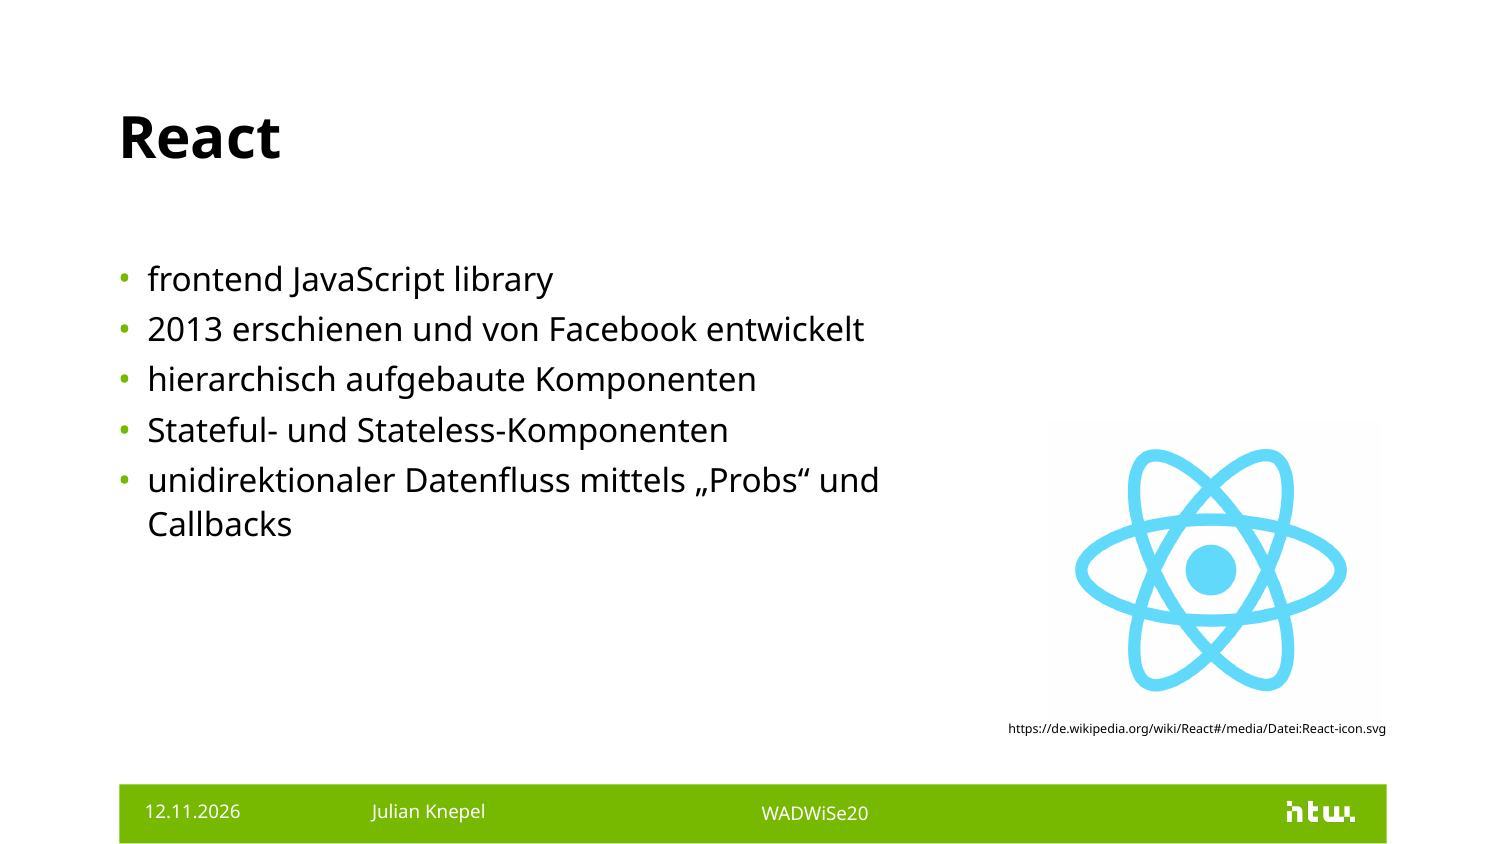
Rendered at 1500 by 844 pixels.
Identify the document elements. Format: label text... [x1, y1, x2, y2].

list WADWiSe20 [761, 801, 1211, 837]
picture [1047, 421, 1382, 722]
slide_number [144, 790, 325, 836]
picture [1285, 799, 1362, 830]
list frontend JavaScript library 2013 erschienen und von Facebook entwickelt hierarchisch aufgebaute Komponenten Stateful- und Stateless-Komponenten unidirektionaler Datenfluss mittels „Probs“ und Callbacks [118, 253, 951, 670]
list https://de.wikipedia.org/wiki/React#/media/Datei:React-icon.svg [118, 703, 1386, 751]
footer Julian Knepel [371, 790, 750, 836]
title React [118, 100, 1425, 184]
